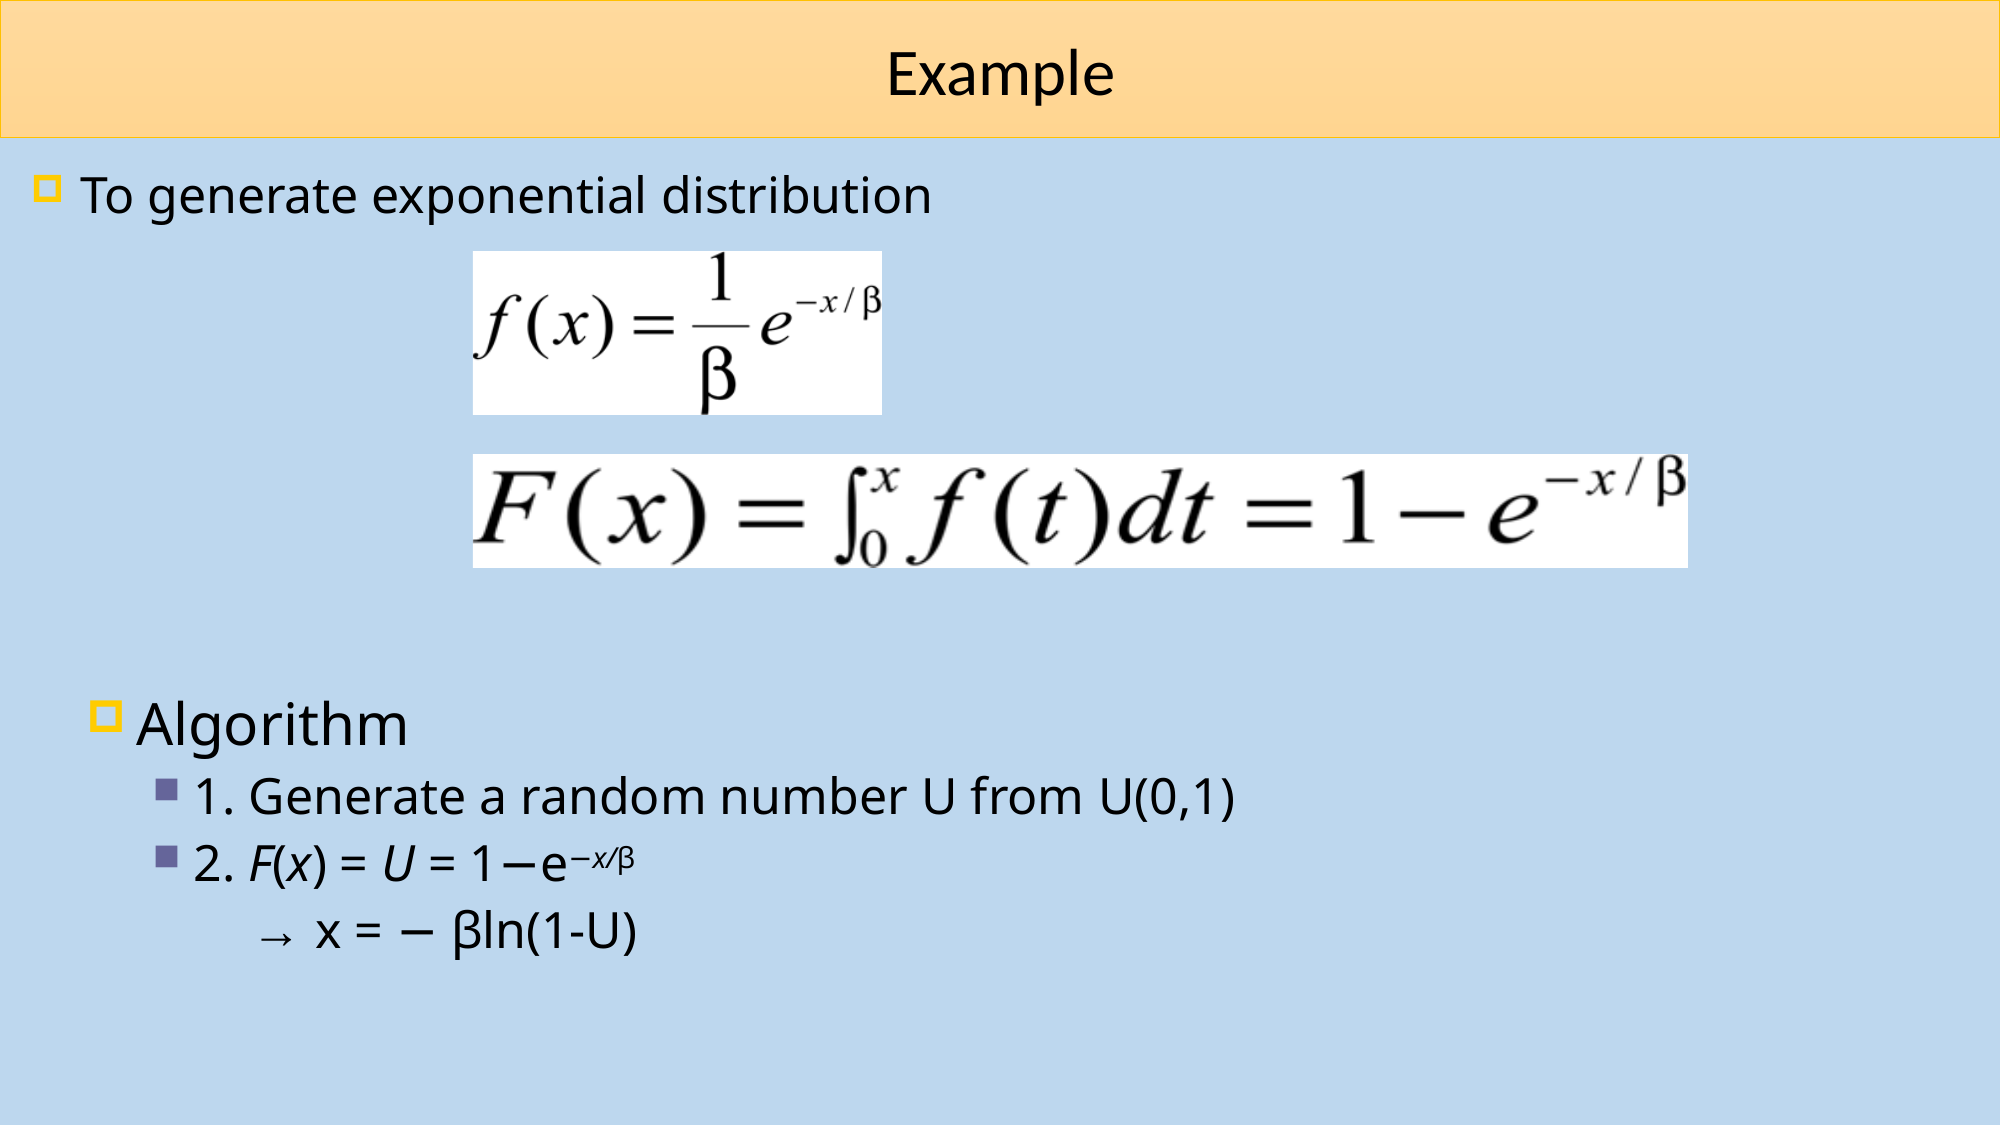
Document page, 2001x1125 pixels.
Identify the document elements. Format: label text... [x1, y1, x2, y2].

text_box Algorithm 1. Generate a random number U from U(0,1) 2. F(x) = U = 1−e−x/β → x = − βln(1-U) [84, 676, 1916, 959]
text_box [472, 454, 1688, 568]
text_box [472, 251, 882, 415]
text_box To generate exponential distribution [28, 161, 1140, 224]
title Example [0, 0, 2000, 138]
